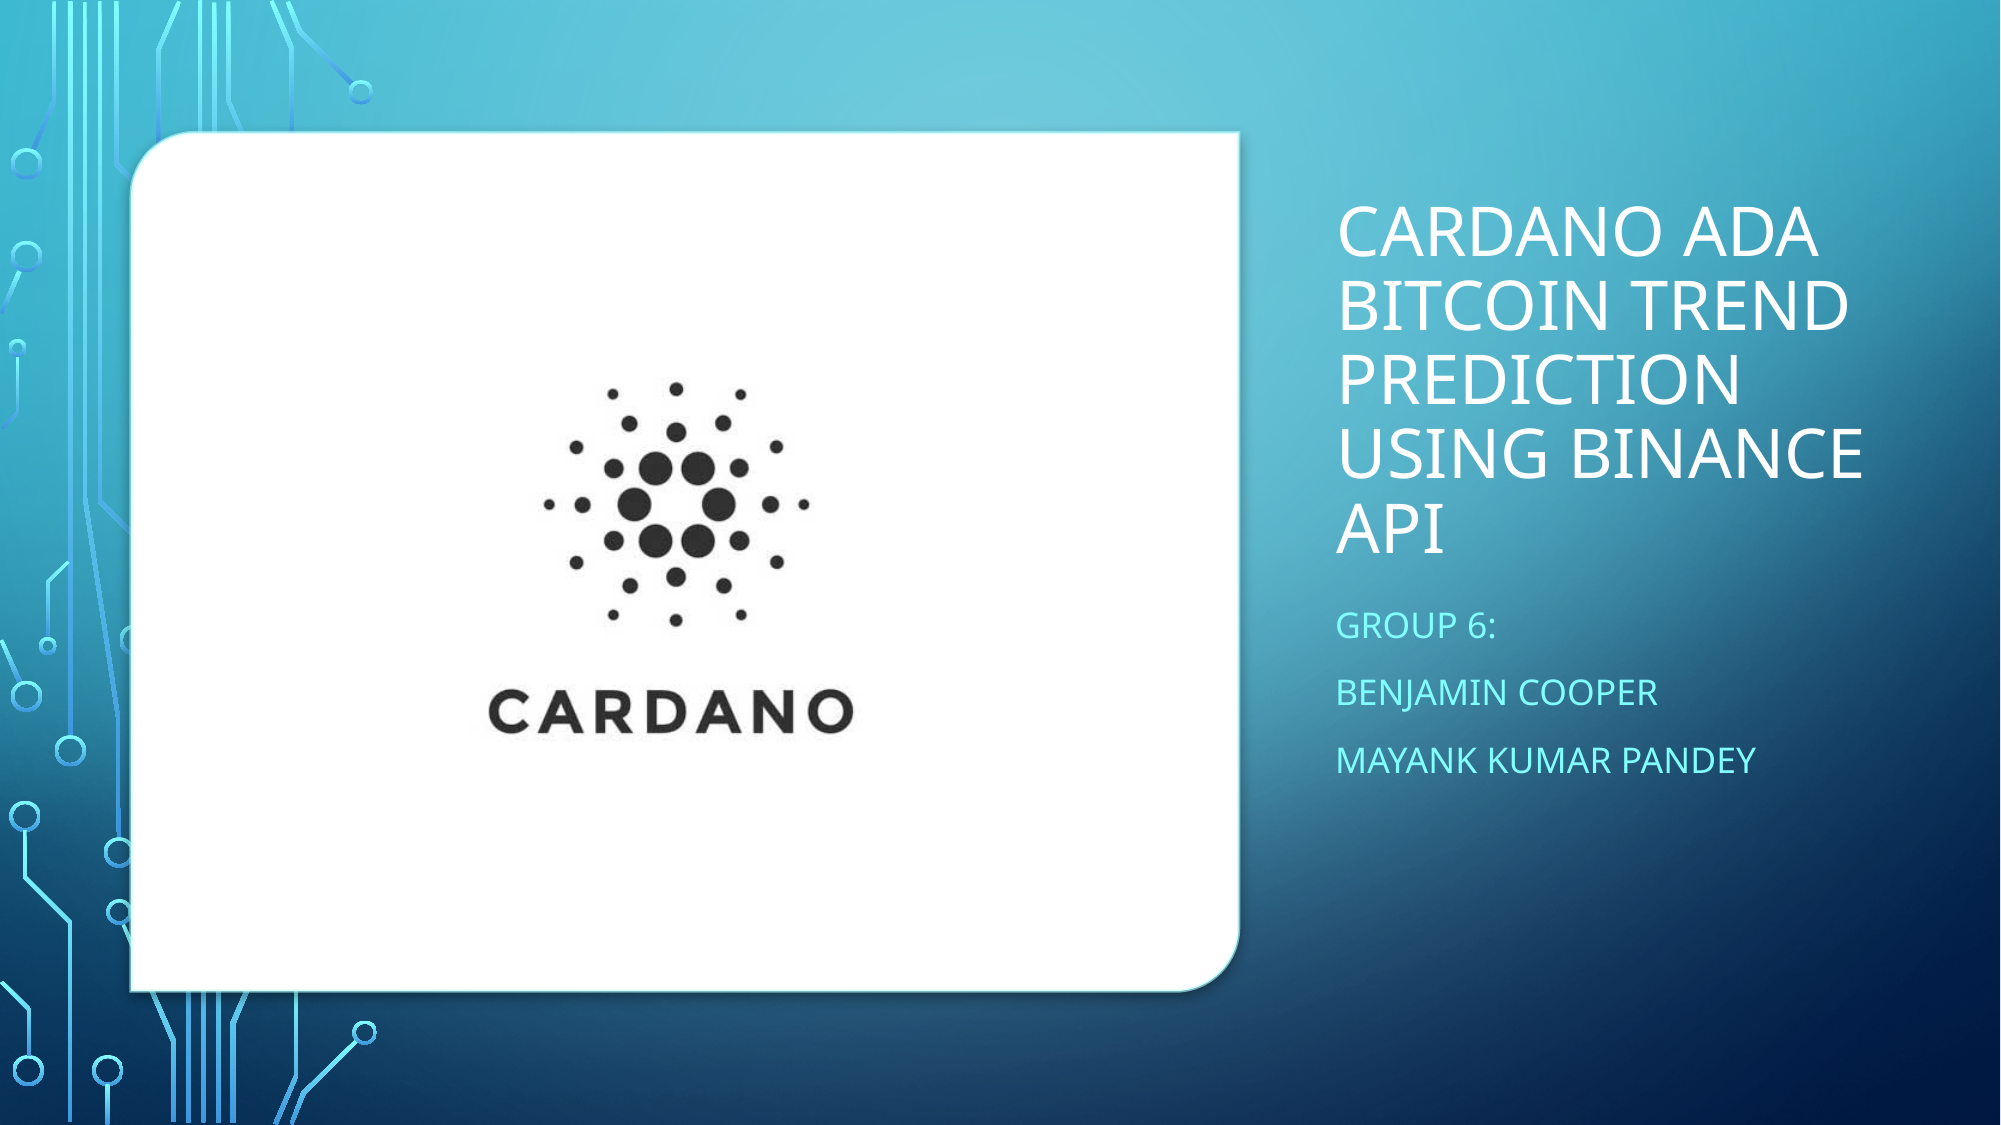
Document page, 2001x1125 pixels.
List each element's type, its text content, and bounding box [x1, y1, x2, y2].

title CaRDANO ADA BITCOIN Trend prediction using binance API [1321, 182, 1895, 576]
picture [183, 186, 1187, 938]
text_box [129, 131, 1241, 993]
subtitle Group 6: Benjamin COOPER Mayank Kumar Pandey [1320, 590, 1895, 928]
